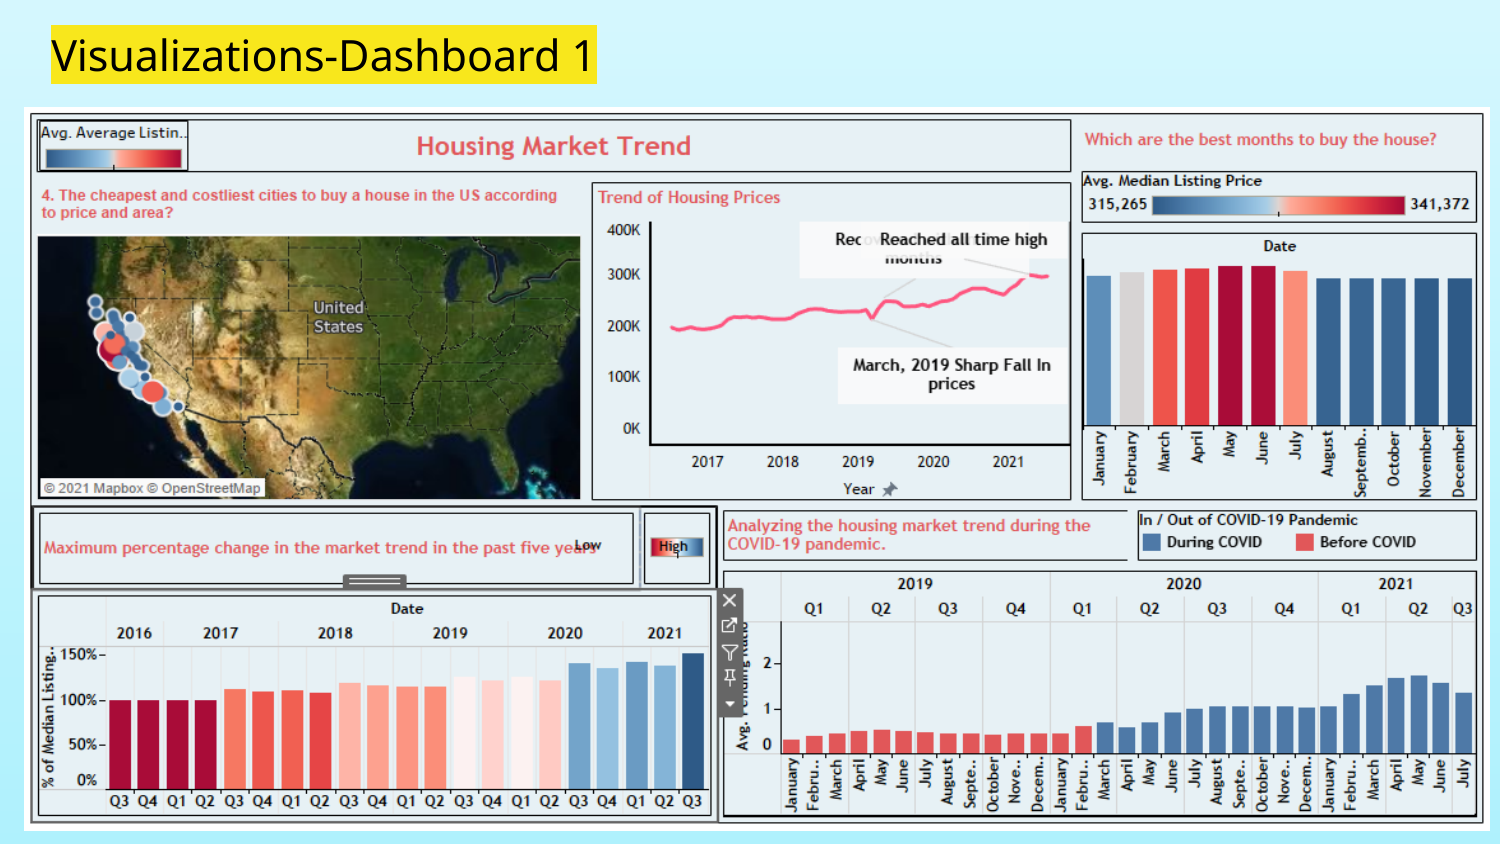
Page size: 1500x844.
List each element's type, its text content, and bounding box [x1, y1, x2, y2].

title Visualizations-Dashboard 1 [36, 13, 644, 105]
picture [24, 106, 1490, 831]
